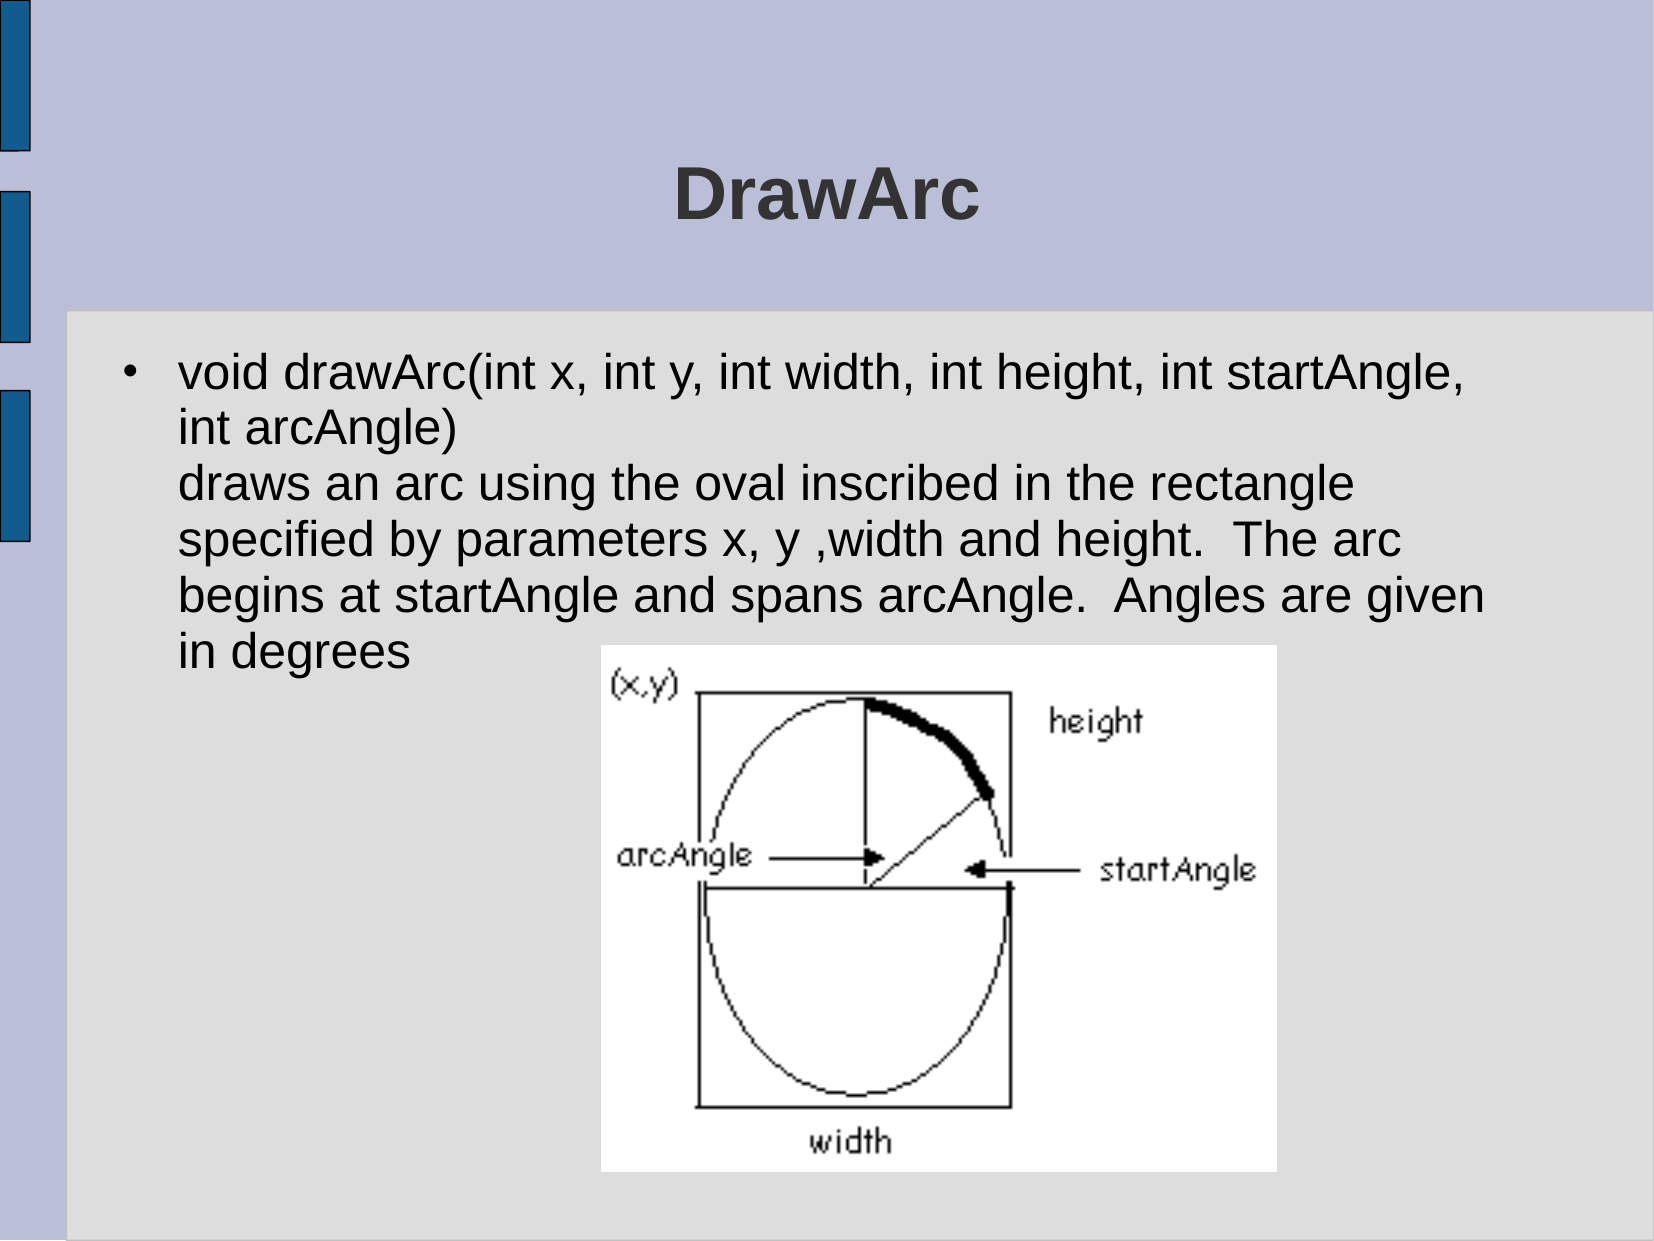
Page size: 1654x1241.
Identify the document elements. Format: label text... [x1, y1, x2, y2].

title DrawArc [121, 90, 1534, 299]
list void drawArc(int x, int y, int width, int height, int startAngle, int arcAngle) draws an arc using the oval inscribed in the rectangle specified by parameters x, y ,width and height. The arc begins at startAngle and spans arcAngle. Angles are given in degrees [121, 344, 1534, 1126]
picture [601, 644, 1277, 1173]
